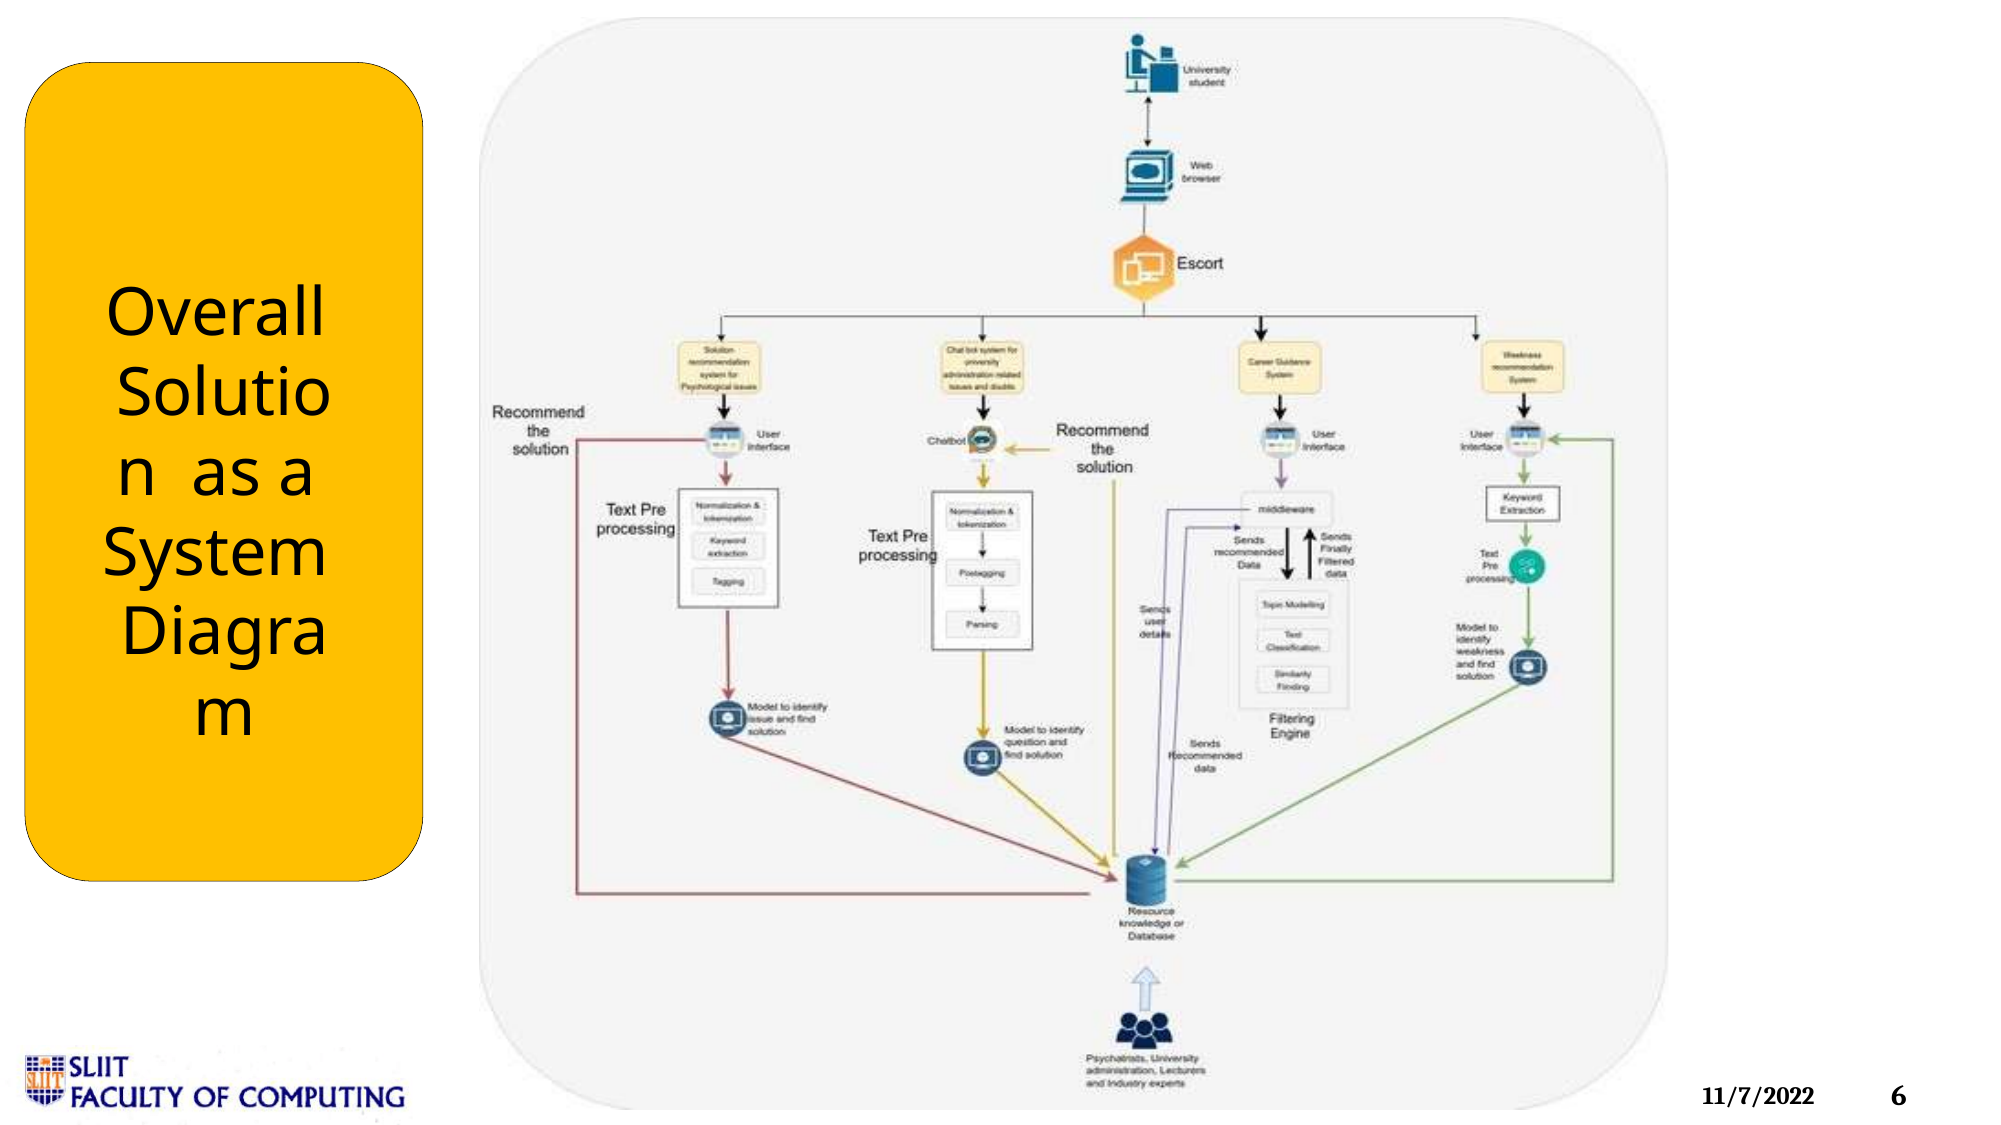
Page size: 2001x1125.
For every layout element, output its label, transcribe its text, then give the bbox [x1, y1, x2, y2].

footer 11/7/2022 [1700, 1078, 1834, 1125]
text_box [0, 1045, 413, 1125]
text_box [24, 61, 424, 882]
text_box 1 [1884, 1076, 1915, 1112]
text_box [479, 17, 1669, 1110]
